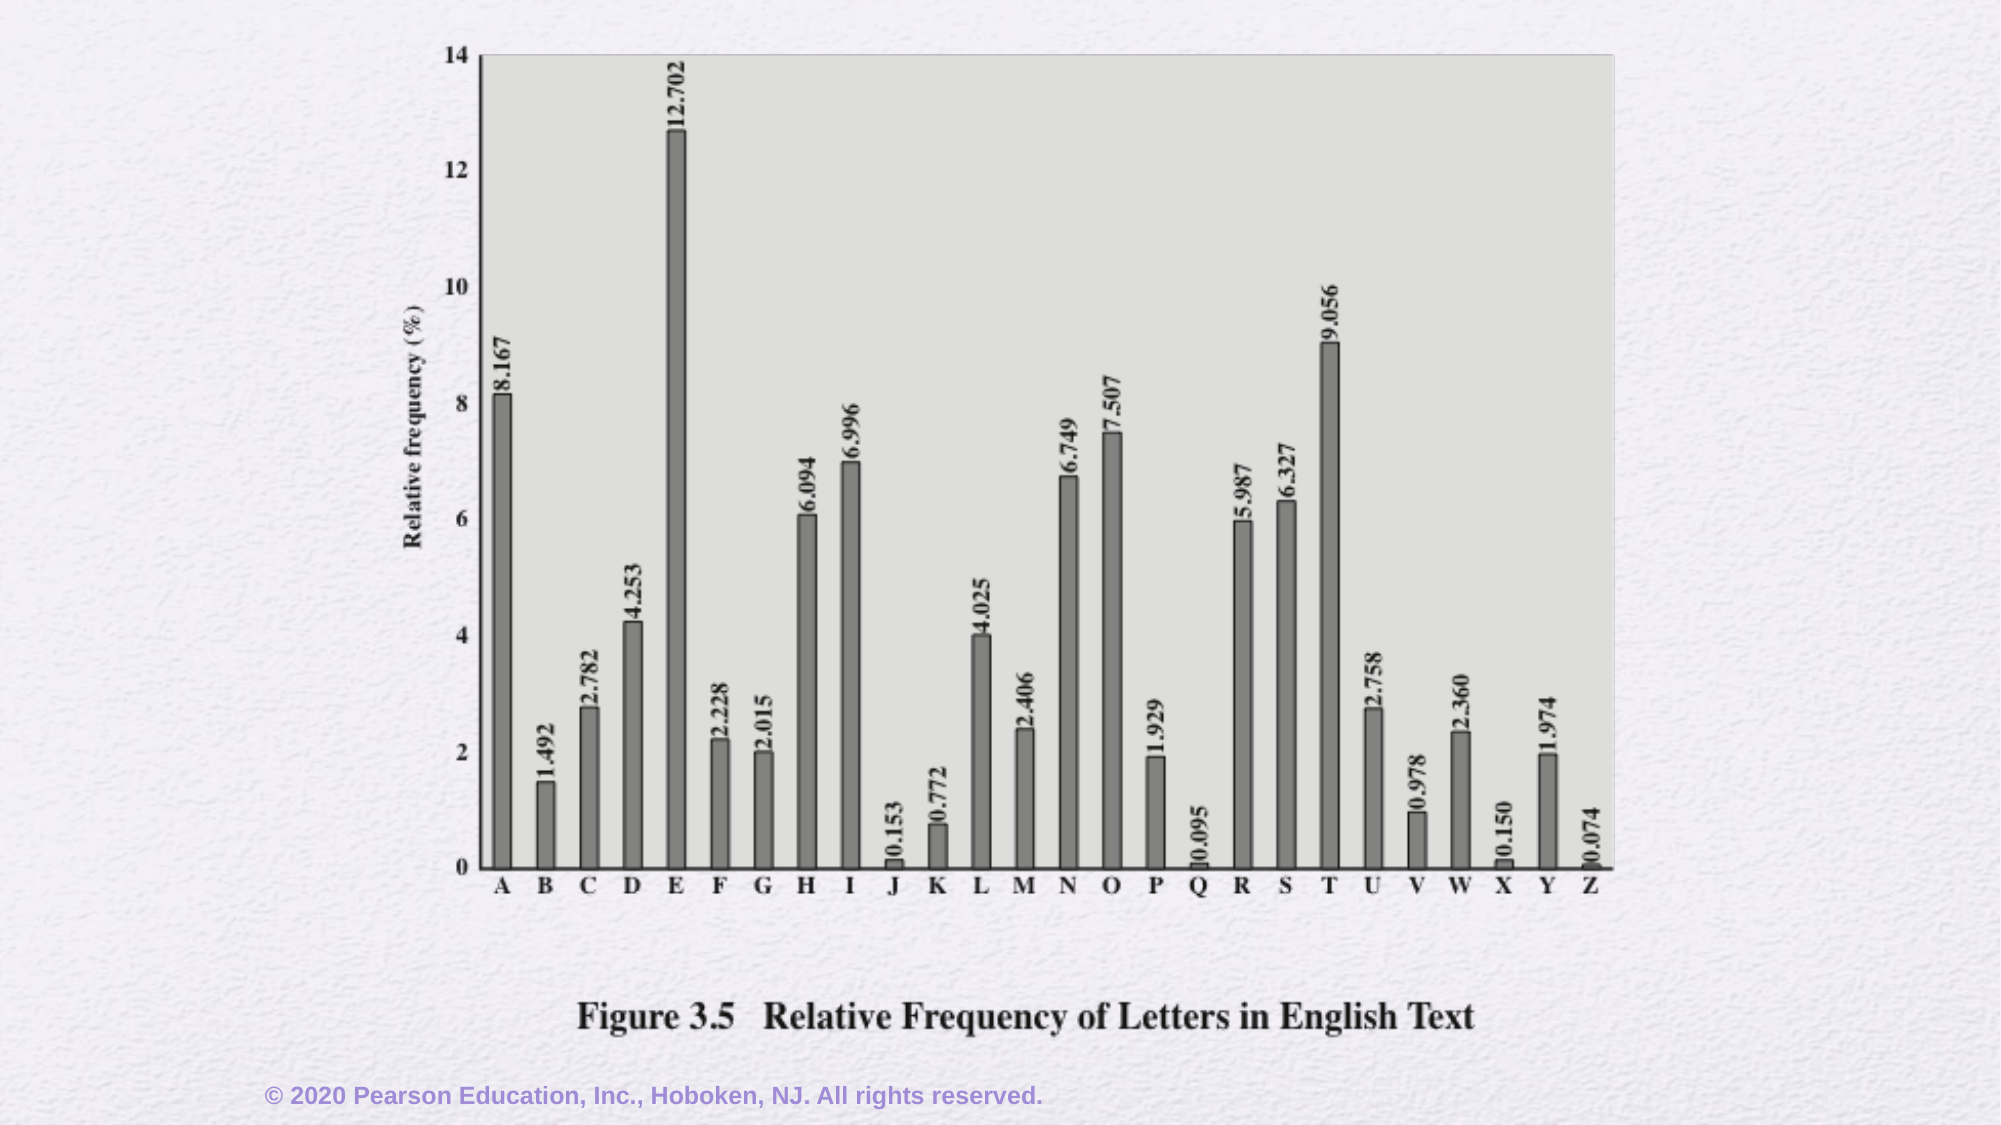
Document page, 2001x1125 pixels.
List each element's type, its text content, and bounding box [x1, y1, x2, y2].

footer © 2020 Pearson Education, Inc., Hoboken, NJ. All rights reserved. [249, 1065, 1163, 1125]
picture [0, 0, 2000, 1125]
